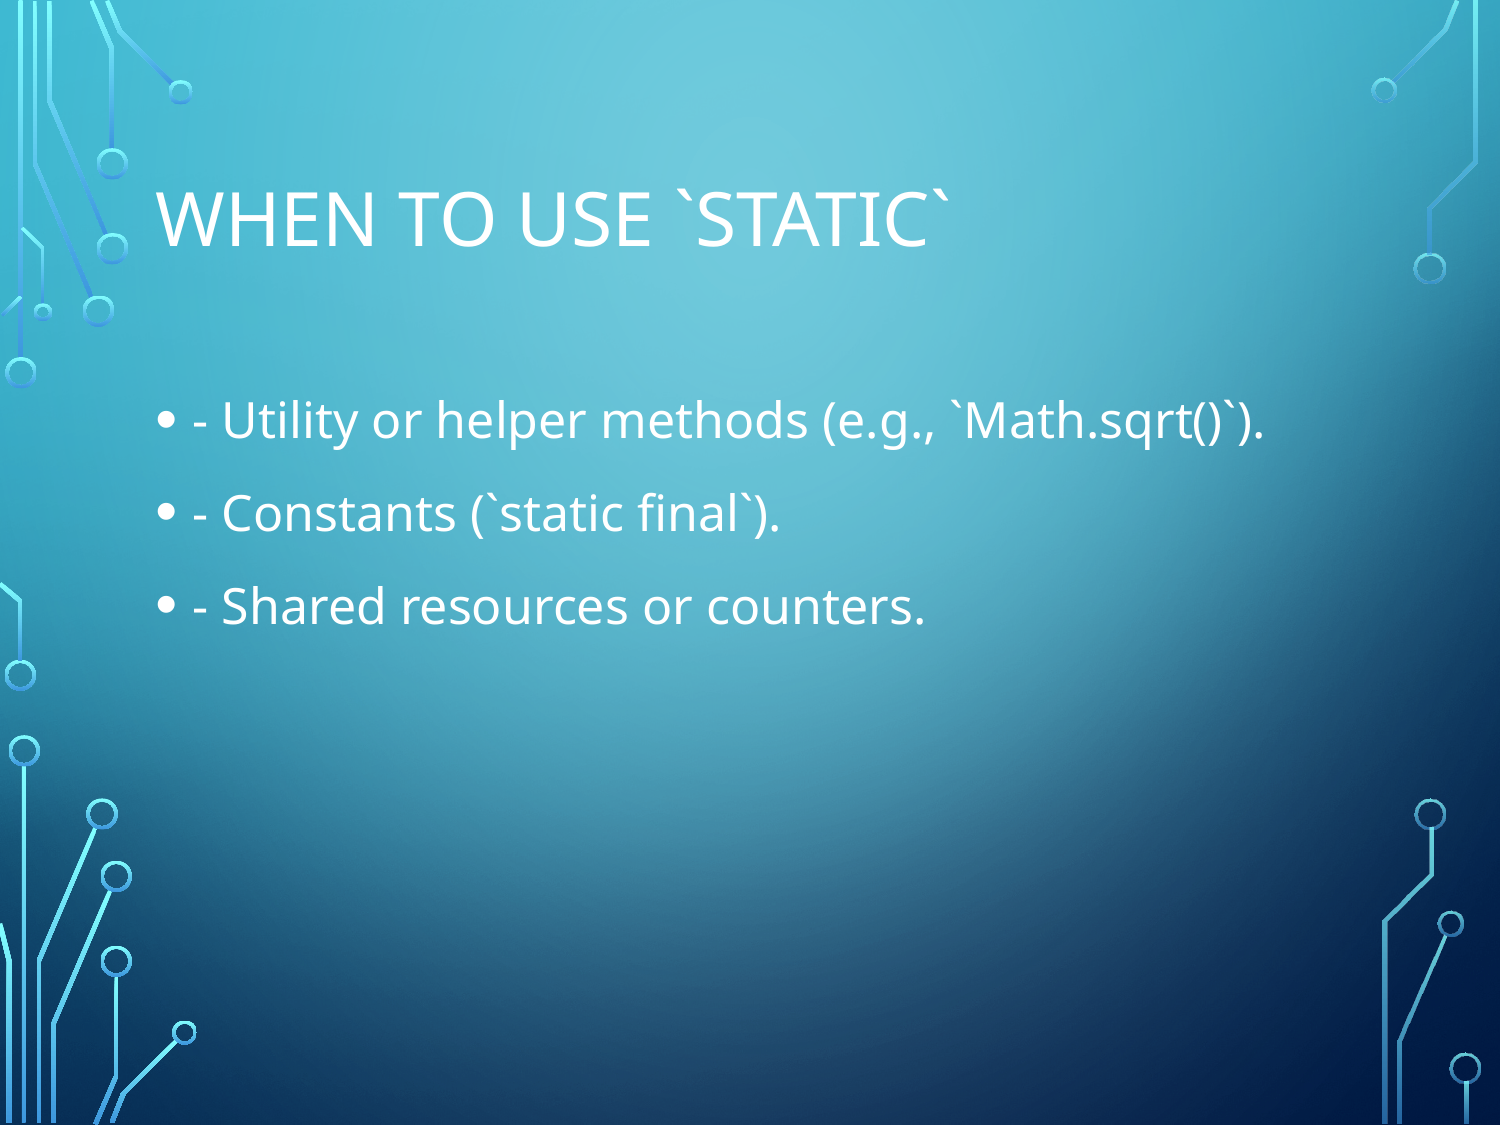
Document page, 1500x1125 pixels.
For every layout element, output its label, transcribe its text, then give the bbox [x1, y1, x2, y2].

list - Utility or helper methods (e.g., `Math.sqrt()`). - Constants (`static final`). - Shared resources or counters. [140, 369, 1360, 950]
title When to Use `static` [140, 101, 1360, 344]
